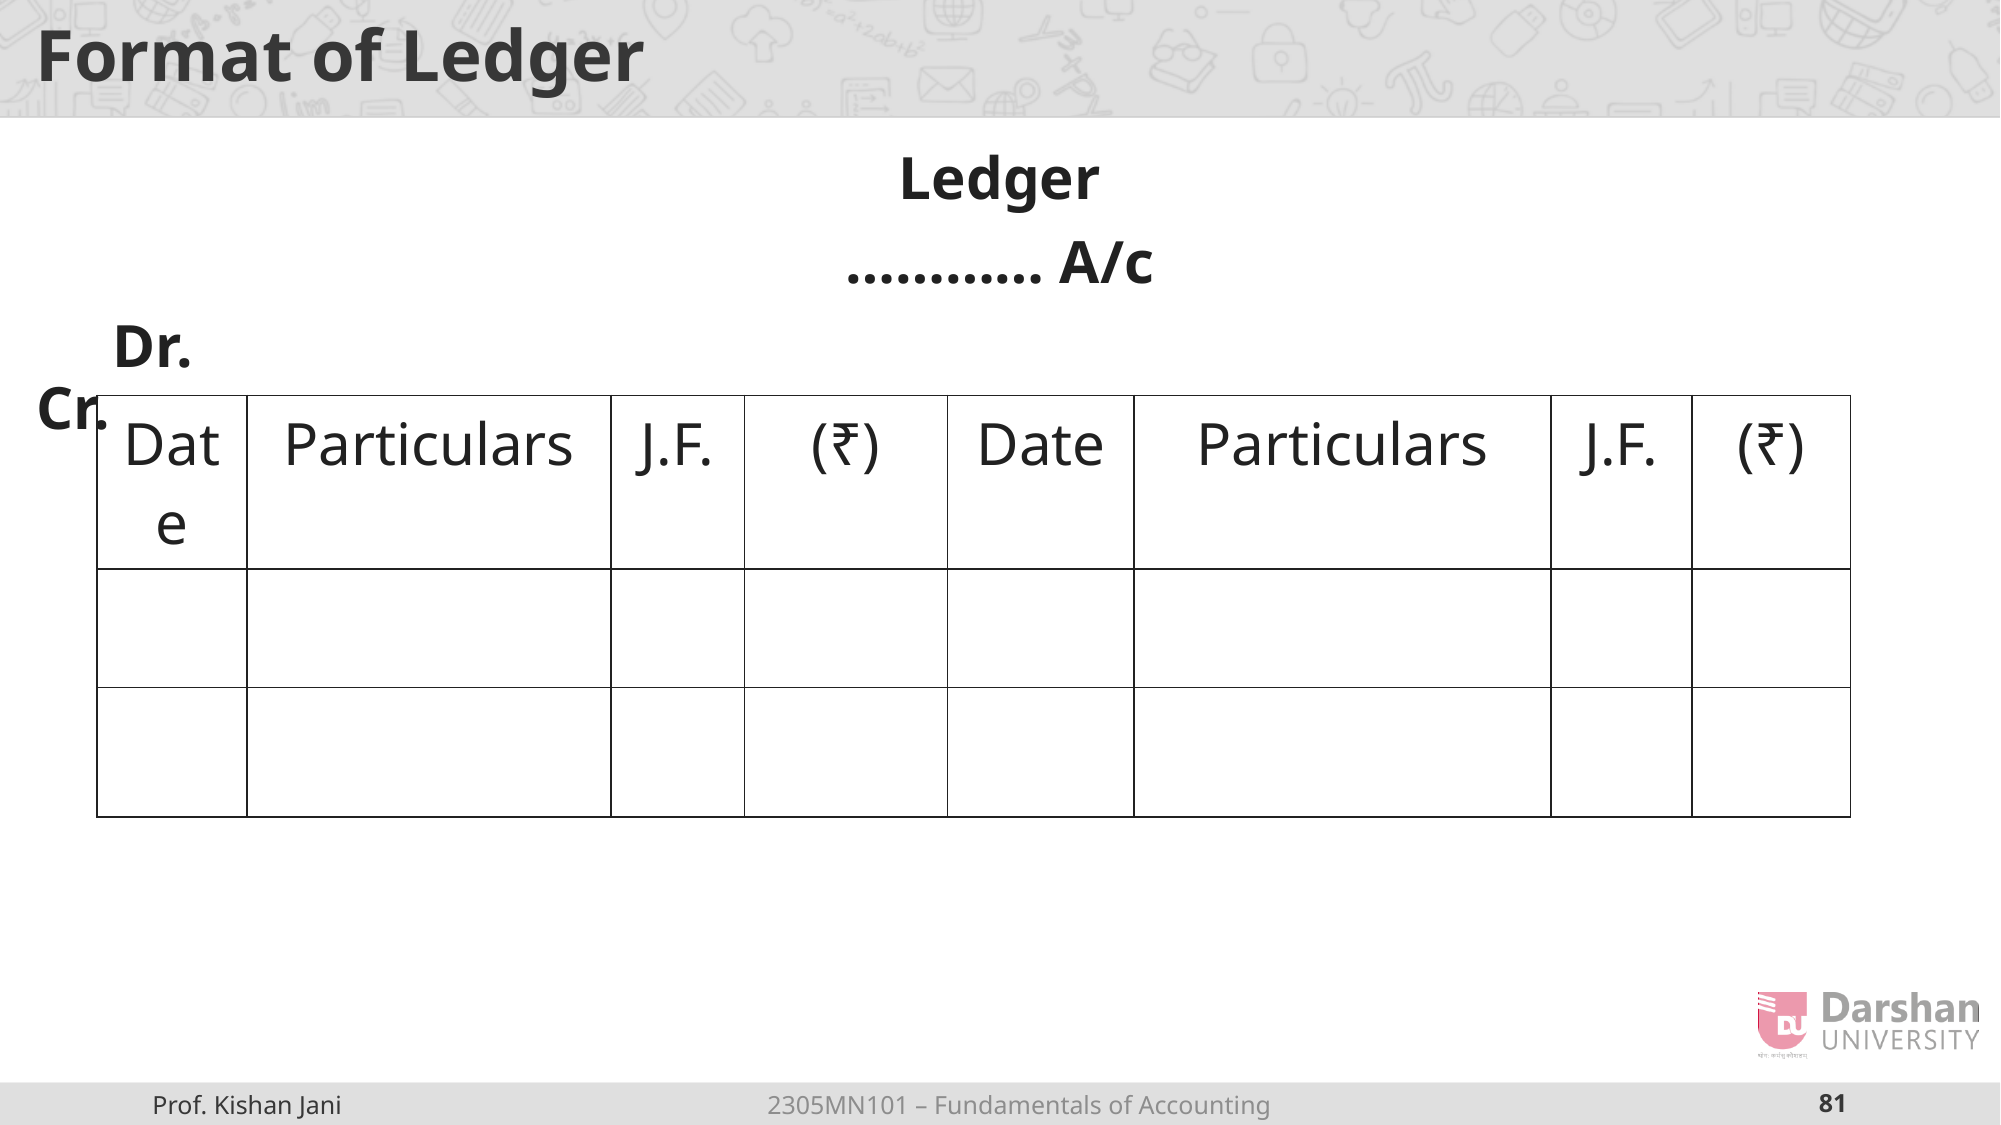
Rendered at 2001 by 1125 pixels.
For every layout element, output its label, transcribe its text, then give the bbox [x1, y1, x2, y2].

table_cell [948, 688, 1133, 816]
table_header Date [98, 396, 246, 568]
table_header J.F. [612, 396, 744, 568]
table_cell [612, 570, 744, 687]
table_header Particulars [1135, 396, 1550, 568]
table_cell [98, 688, 246, 816]
table_cell [1693, 688, 1850, 816]
table_cell [1135, 570, 1550, 687]
table_cell [1135, 688, 1550, 816]
table_header (₹) [745, 396, 947, 568]
table_cell [745, 688, 947, 816]
title Format of Ledger [0, 0, 2000, 117]
table_cell [612, 688, 744, 816]
table_header Date [948, 396, 1133, 568]
table_header J.F. [1552, 396, 1691, 568]
table_header (₹) [1693, 396, 1850, 568]
table_cell [98, 570, 246, 687]
table_header Particulars [248, 396, 610, 568]
table_cell [1552, 688, 1691, 816]
table_cell [248, 688, 610, 816]
list Ledger ………… A/c Dr. Cr. [21, 141, 1979, 1059]
table_cell [248, 570, 610, 687]
table_cell [1552, 570, 1691, 687]
table_cell [1693, 570, 1850, 687]
table_cell [745, 570, 947, 687]
table_cell [948, 570, 1133, 687]
